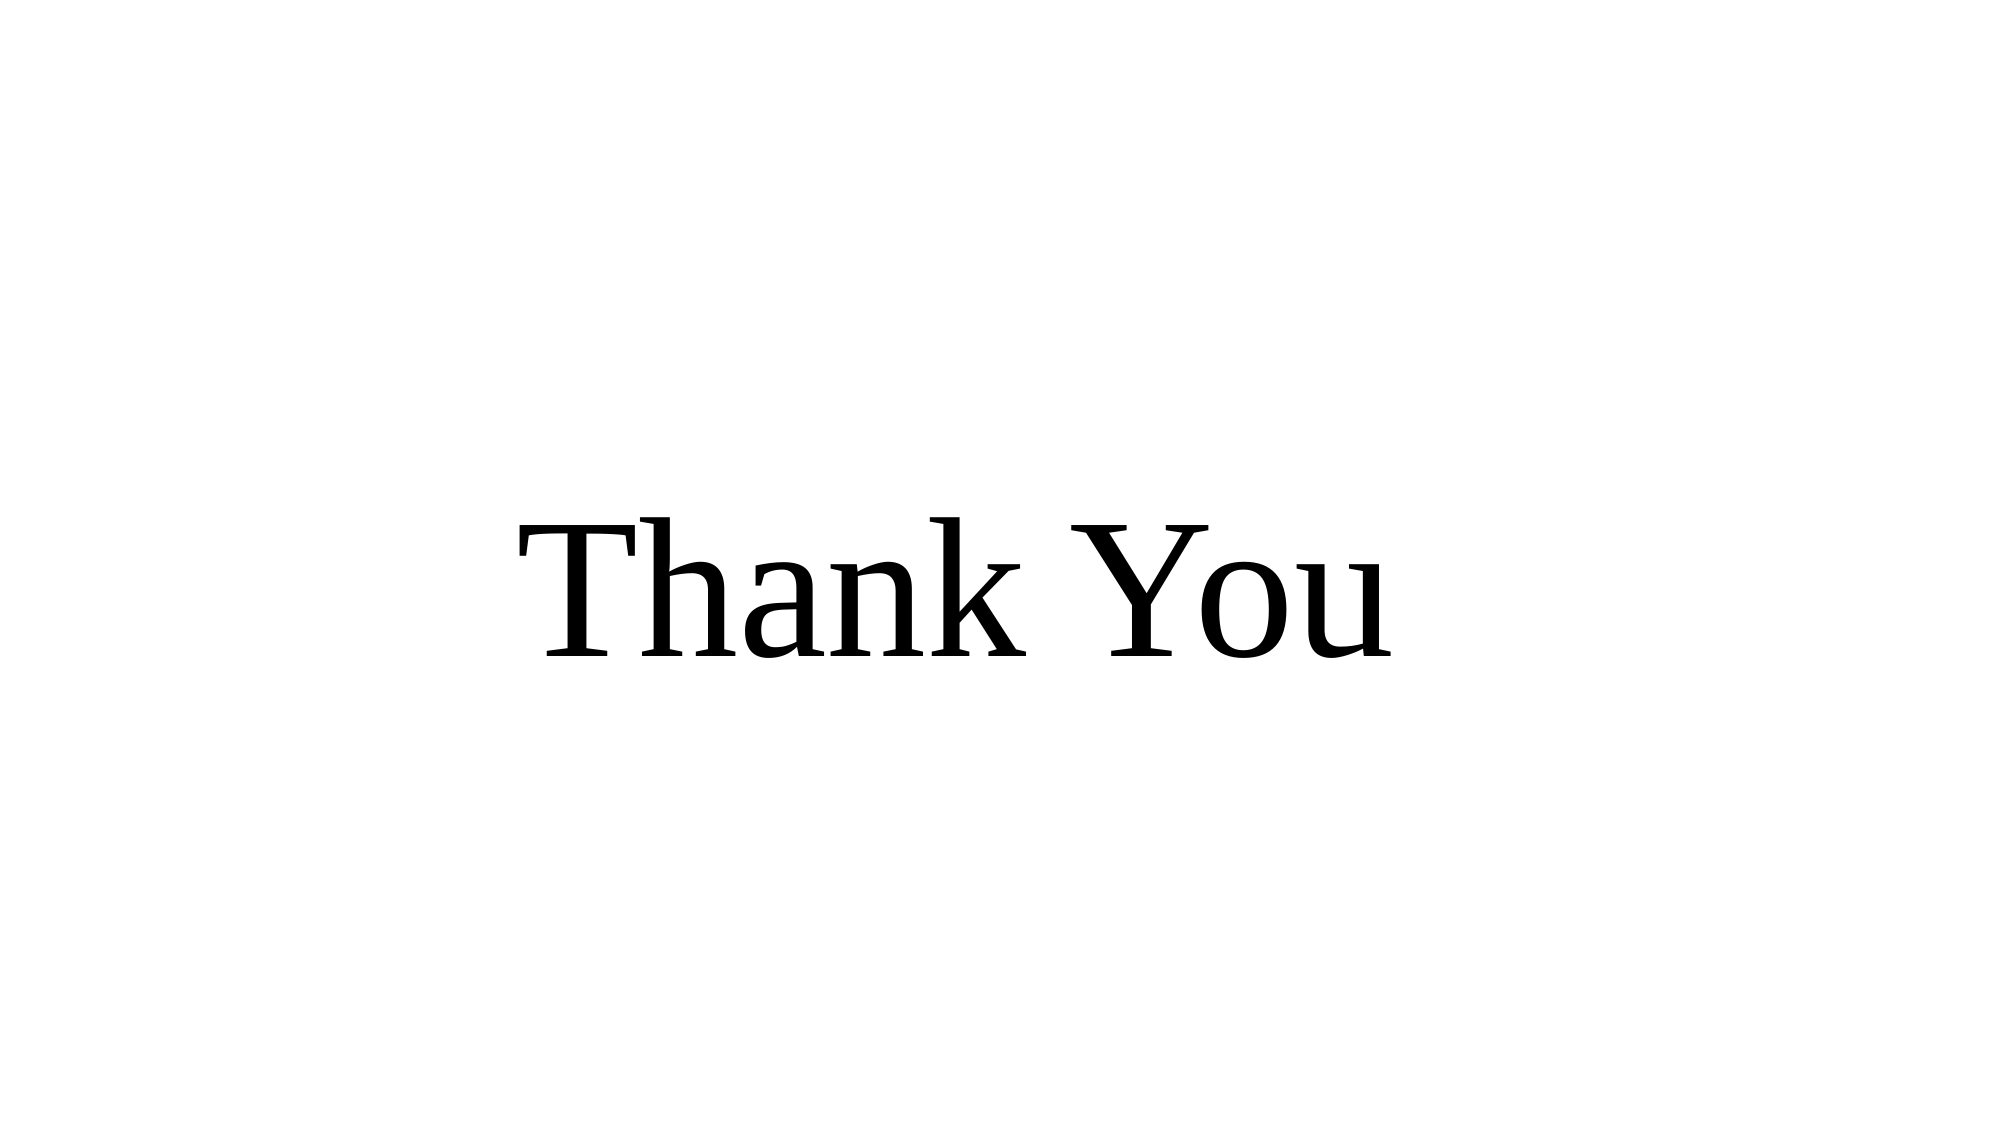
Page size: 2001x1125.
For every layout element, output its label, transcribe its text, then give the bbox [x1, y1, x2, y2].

list Thank You [501, 476, 2000, 1125]
